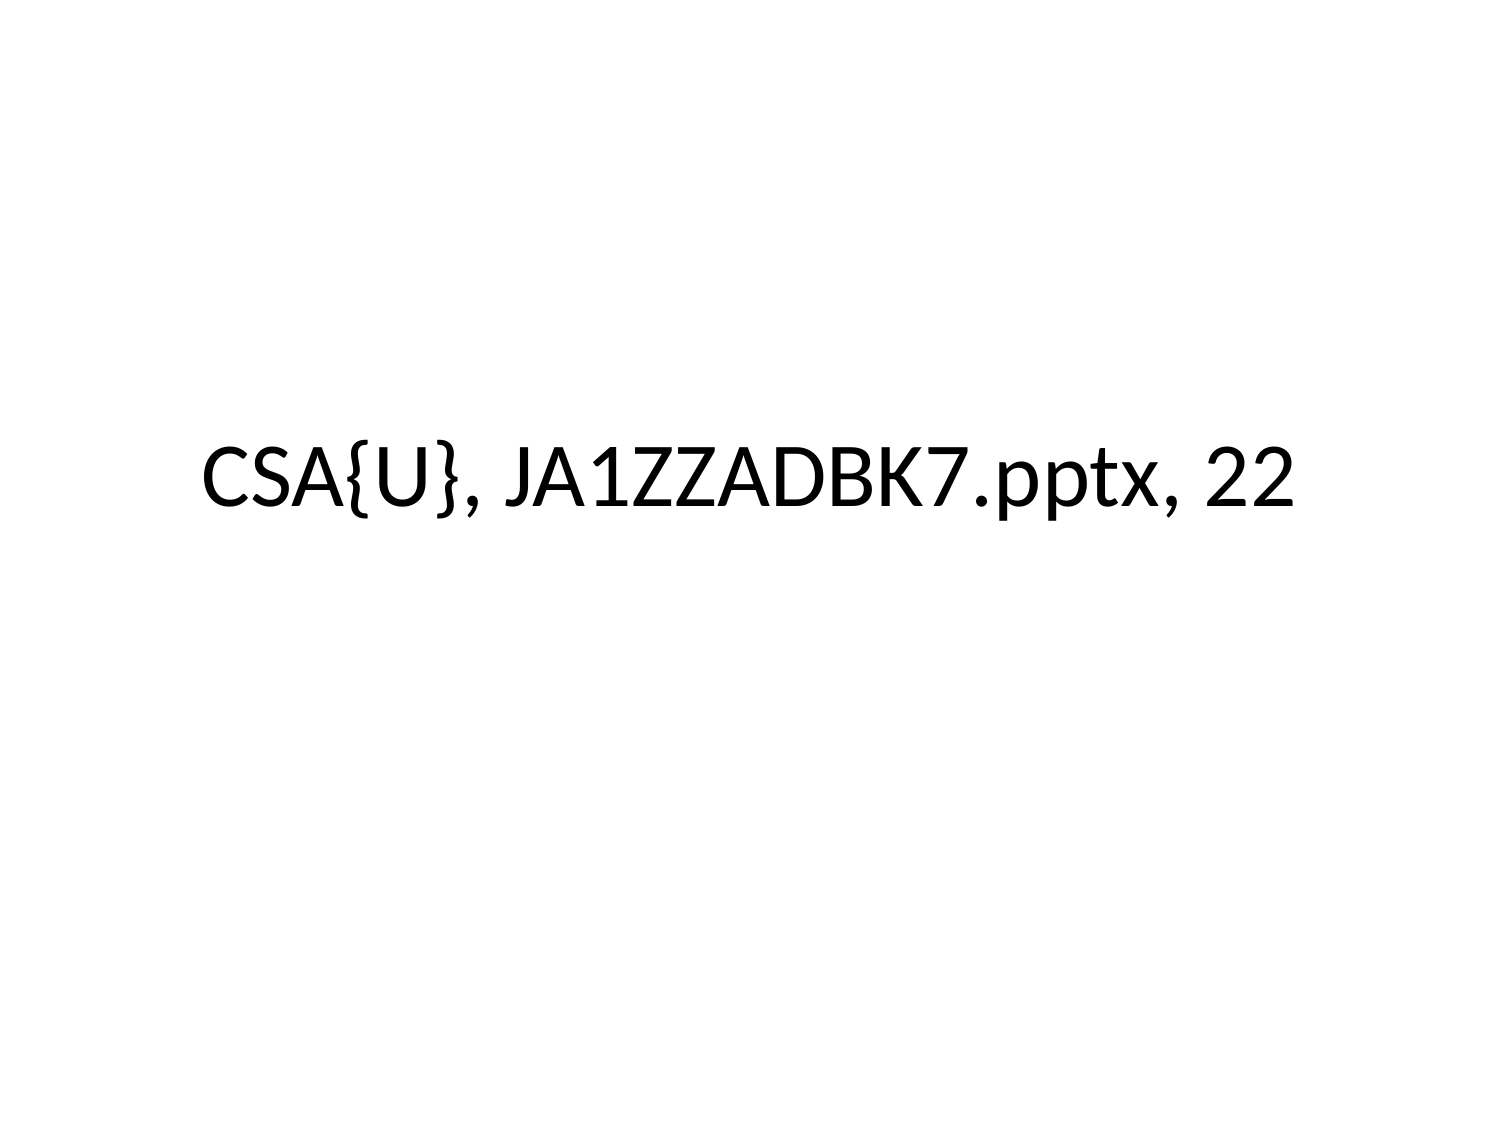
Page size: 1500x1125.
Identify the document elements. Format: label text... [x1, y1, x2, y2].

title CSA{U}, JA1ZZADBK7.pptx, 22 [112, 349, 1388, 591]
